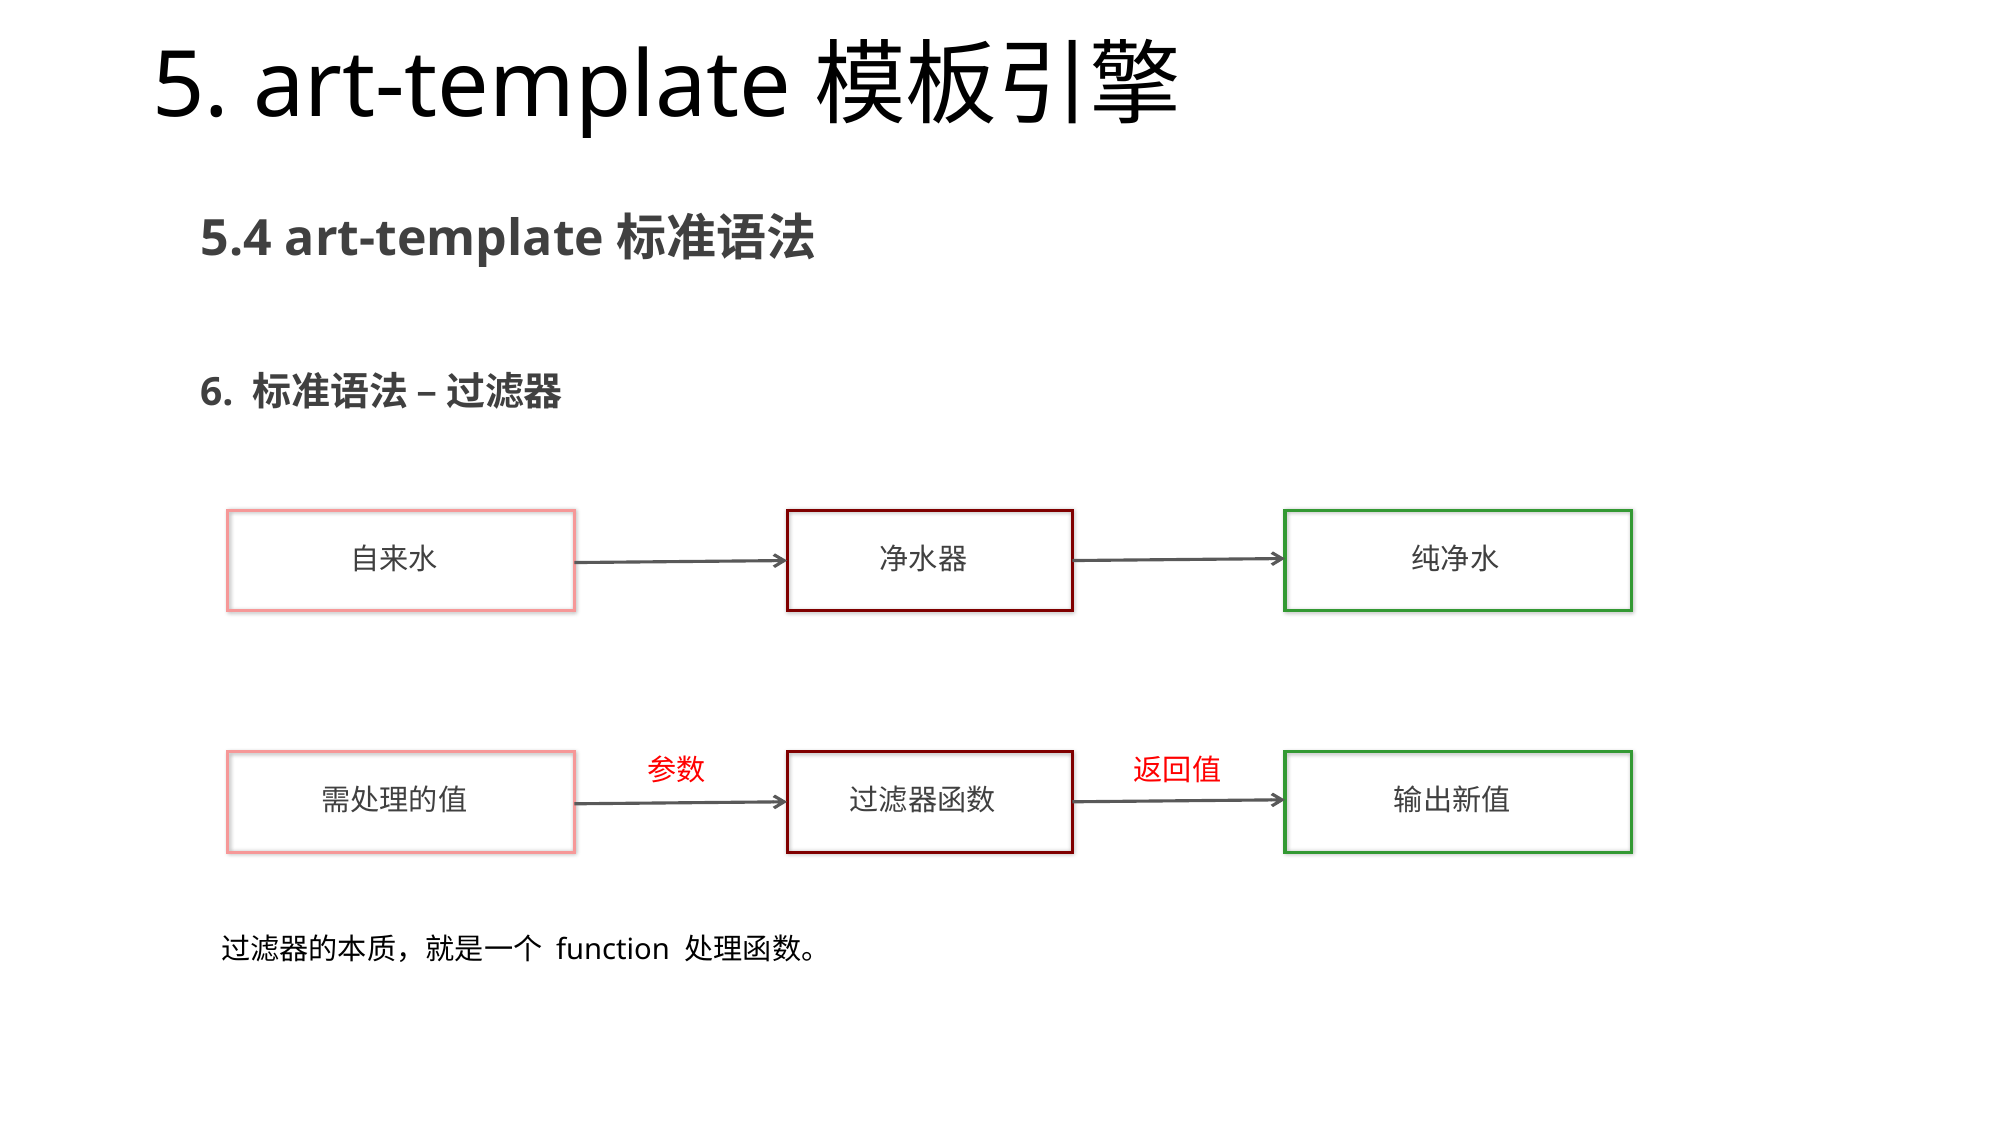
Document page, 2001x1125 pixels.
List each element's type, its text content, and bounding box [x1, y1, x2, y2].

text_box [227, 751, 575, 853]
text_box 6. 标准语法 – 过滤器 [185, 364, 1605, 422]
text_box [1284, 510, 1632, 611]
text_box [787, 510, 1073, 611]
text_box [1072, 744, 1286, 802]
list 5.4 art-template标准语法 [185, 204, 1612, 324]
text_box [574, 744, 788, 804]
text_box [1284, 751, 1632, 853]
list 过滤器的本质，就是一个 function 处理函数。 [206, 904, 1632, 1054]
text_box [787, 751, 1073, 853]
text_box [227, 510, 575, 611]
title 5. art-template模板引擎 [137, 0, 1612, 174]
